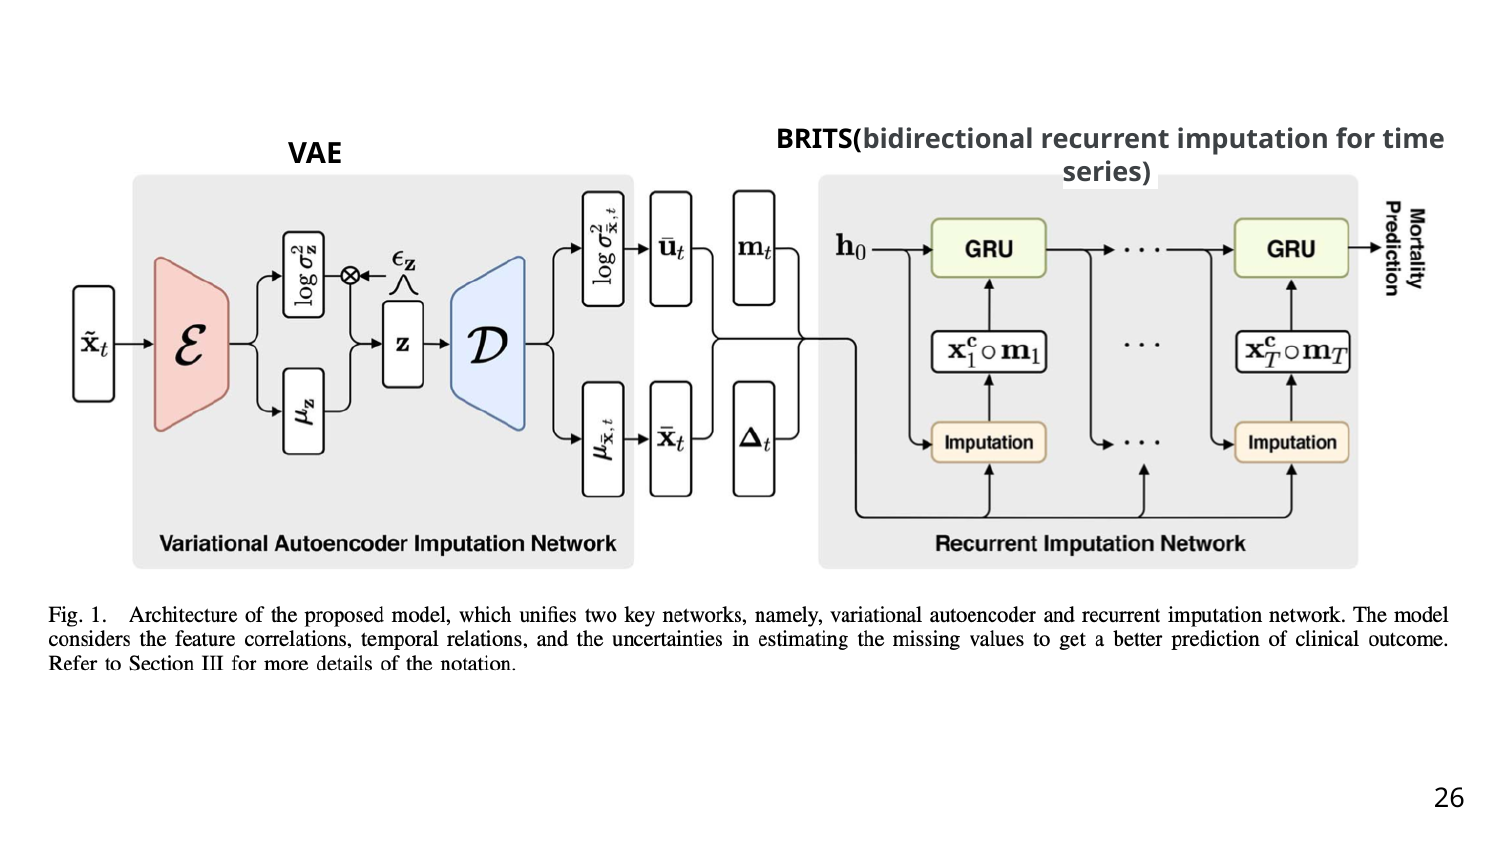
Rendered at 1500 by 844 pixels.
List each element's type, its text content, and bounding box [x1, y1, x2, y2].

picture [24, 152, 1476, 692]
text_box VAE [188, 118, 443, 151]
slide_number ‹#› [1389, 764, 1480, 830]
text_box BRITS(bidirectional recurrent imputation for time series) [731, 106, 1490, 202]
